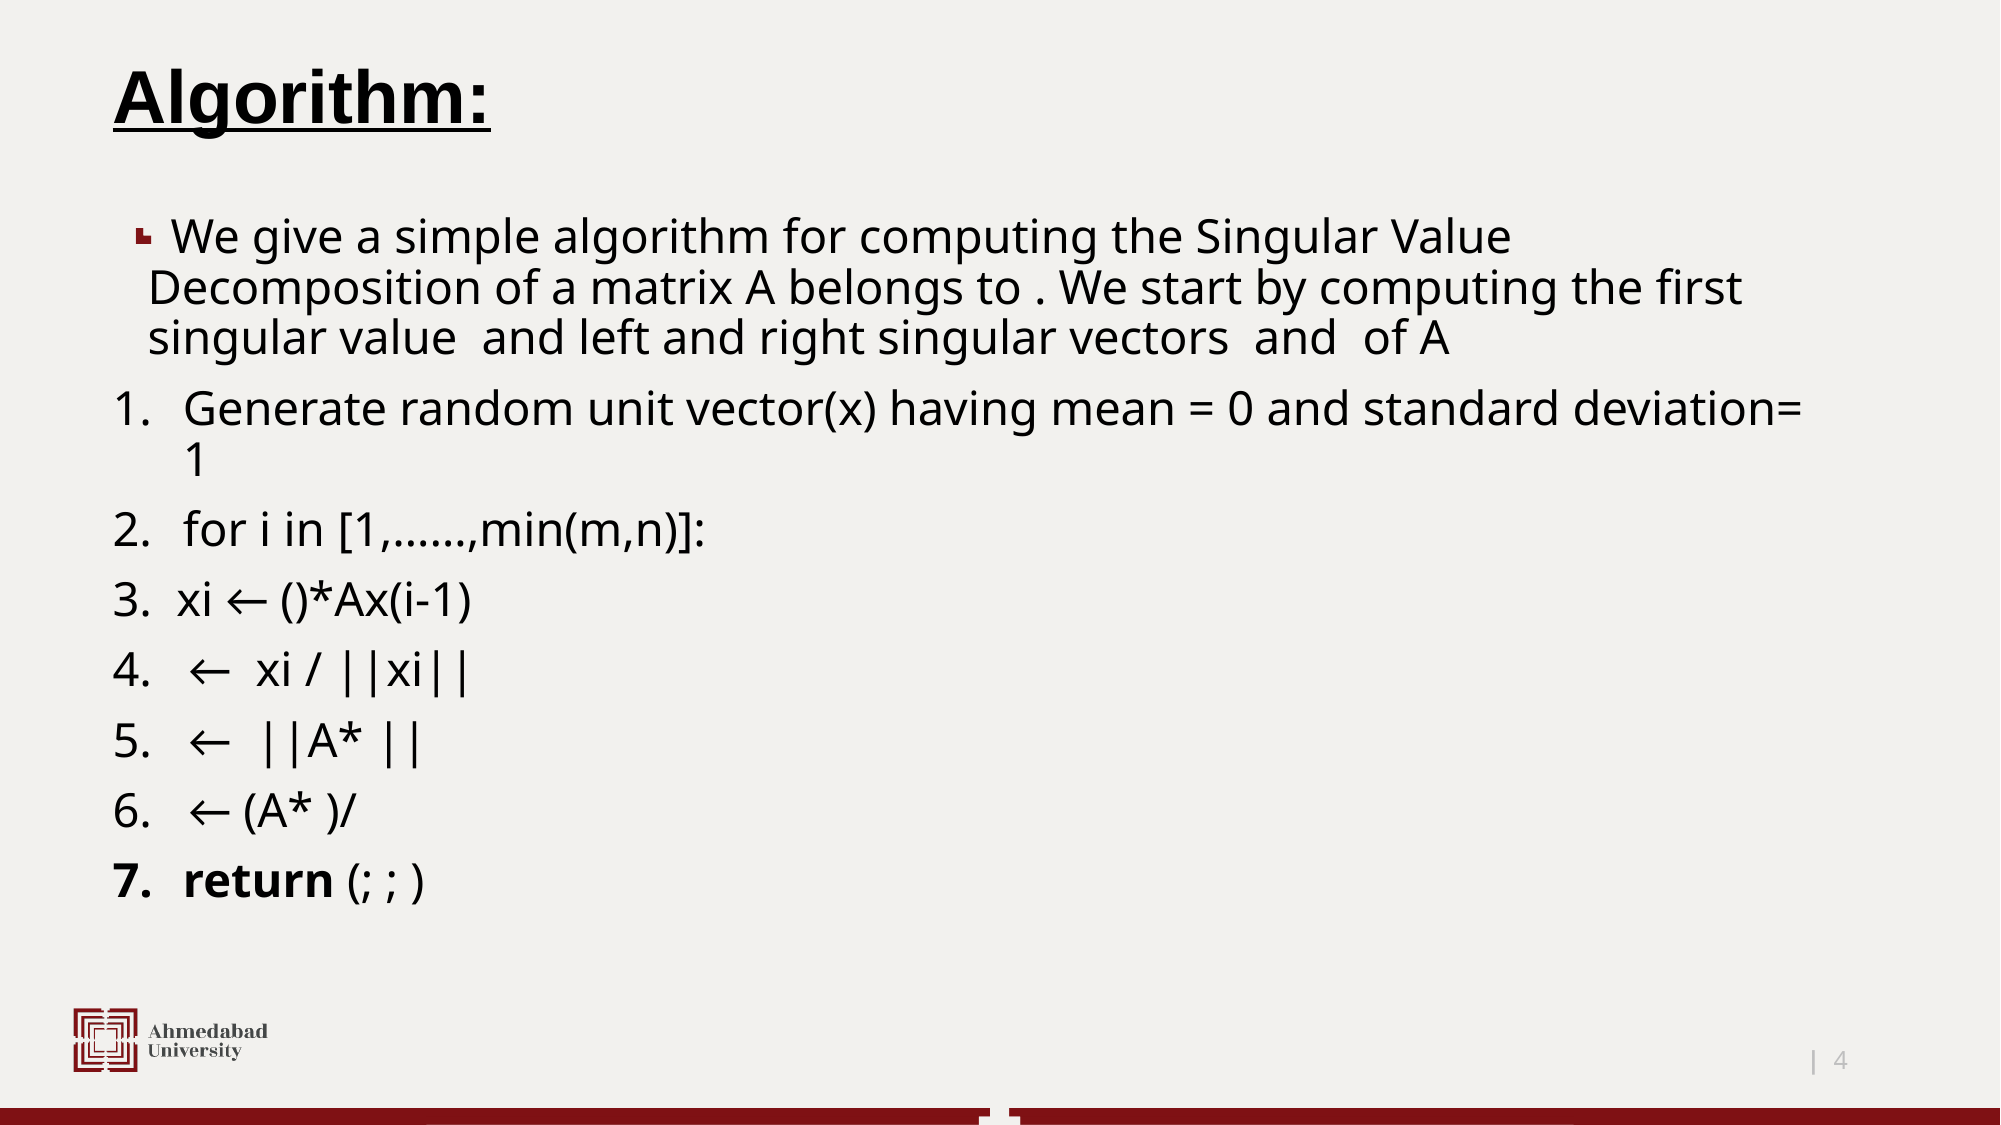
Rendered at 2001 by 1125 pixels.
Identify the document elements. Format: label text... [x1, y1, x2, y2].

title Algorithm: [97, 43, 1823, 148]
slide_number | 4 [1772, 1030, 1863, 1093]
picture [58, 990, 283, 1089]
picture [0, 1108, 2000, 1125]
picture [112, 218, 165, 254]
